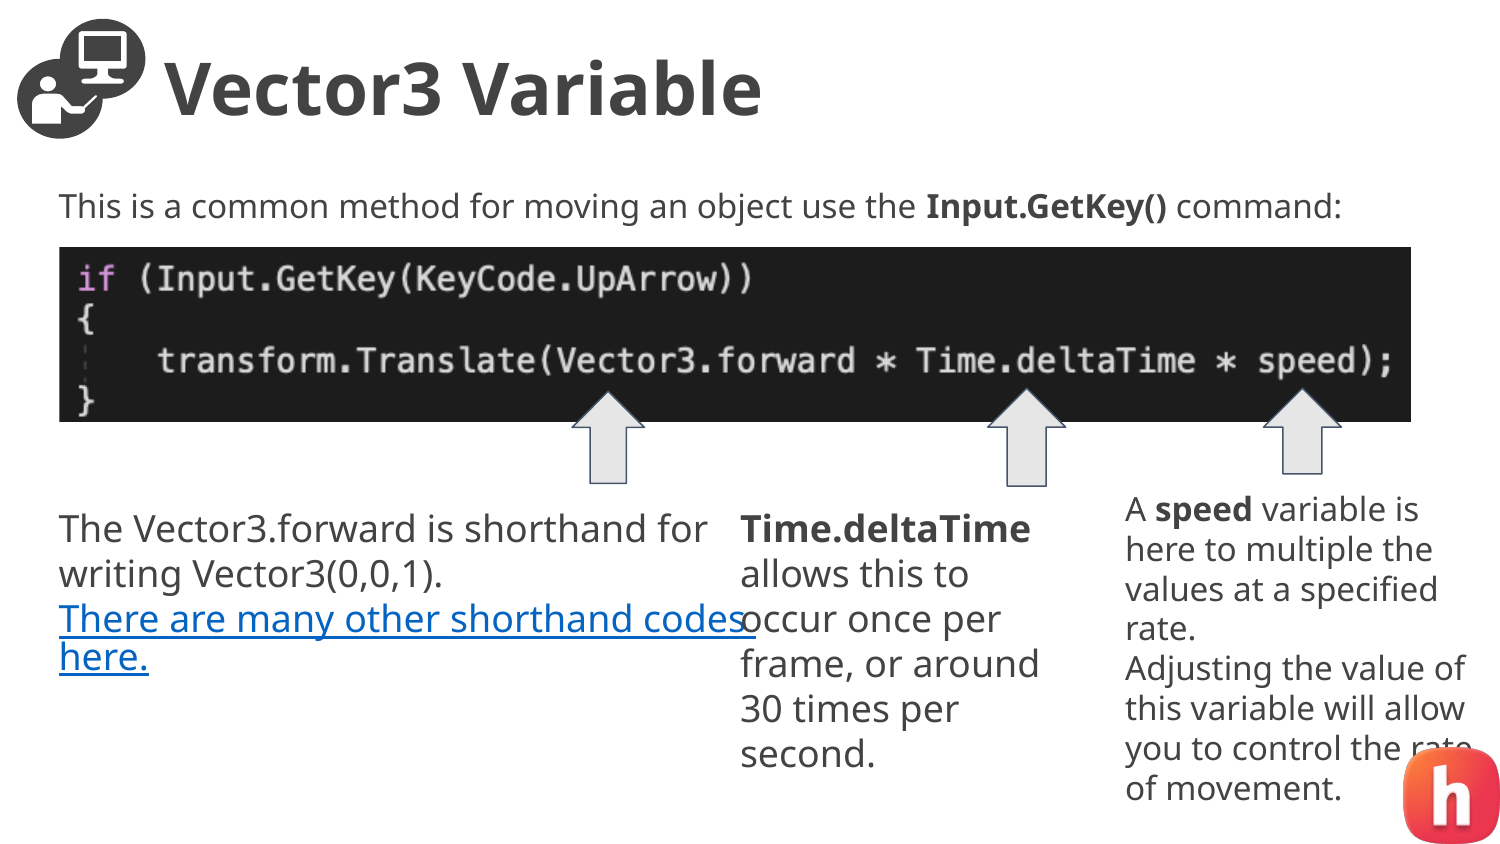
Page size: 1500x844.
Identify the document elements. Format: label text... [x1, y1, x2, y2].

text_box [572, 422, 645, 484]
text_box Time.deltaTime allows this to occur once per frame, or around 30 times per second. [724, 490, 1093, 791]
picture [1403, 747, 1500, 844]
text_box A speed variable is here to multiple the values at a specified rate. Adjusting the value of this variable will allow you to control the rate of movement. [1110, 472, 1500, 823]
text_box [17, 18, 146, 139]
text_box This is a common method for moving an object use the Input.GetKey() command: [43, 169, 1427, 248]
text_box Vector3 Variable [149, 27, 1500, 159]
text_box [987, 422, 1066, 487]
text_box The Vector3.forward is shorthand for writing Vector3(0,0,1). There are many other shorthand codes here. [43, 490, 724, 662]
picture [59, 247, 1411, 422]
text_box [1263, 422, 1342, 474]
